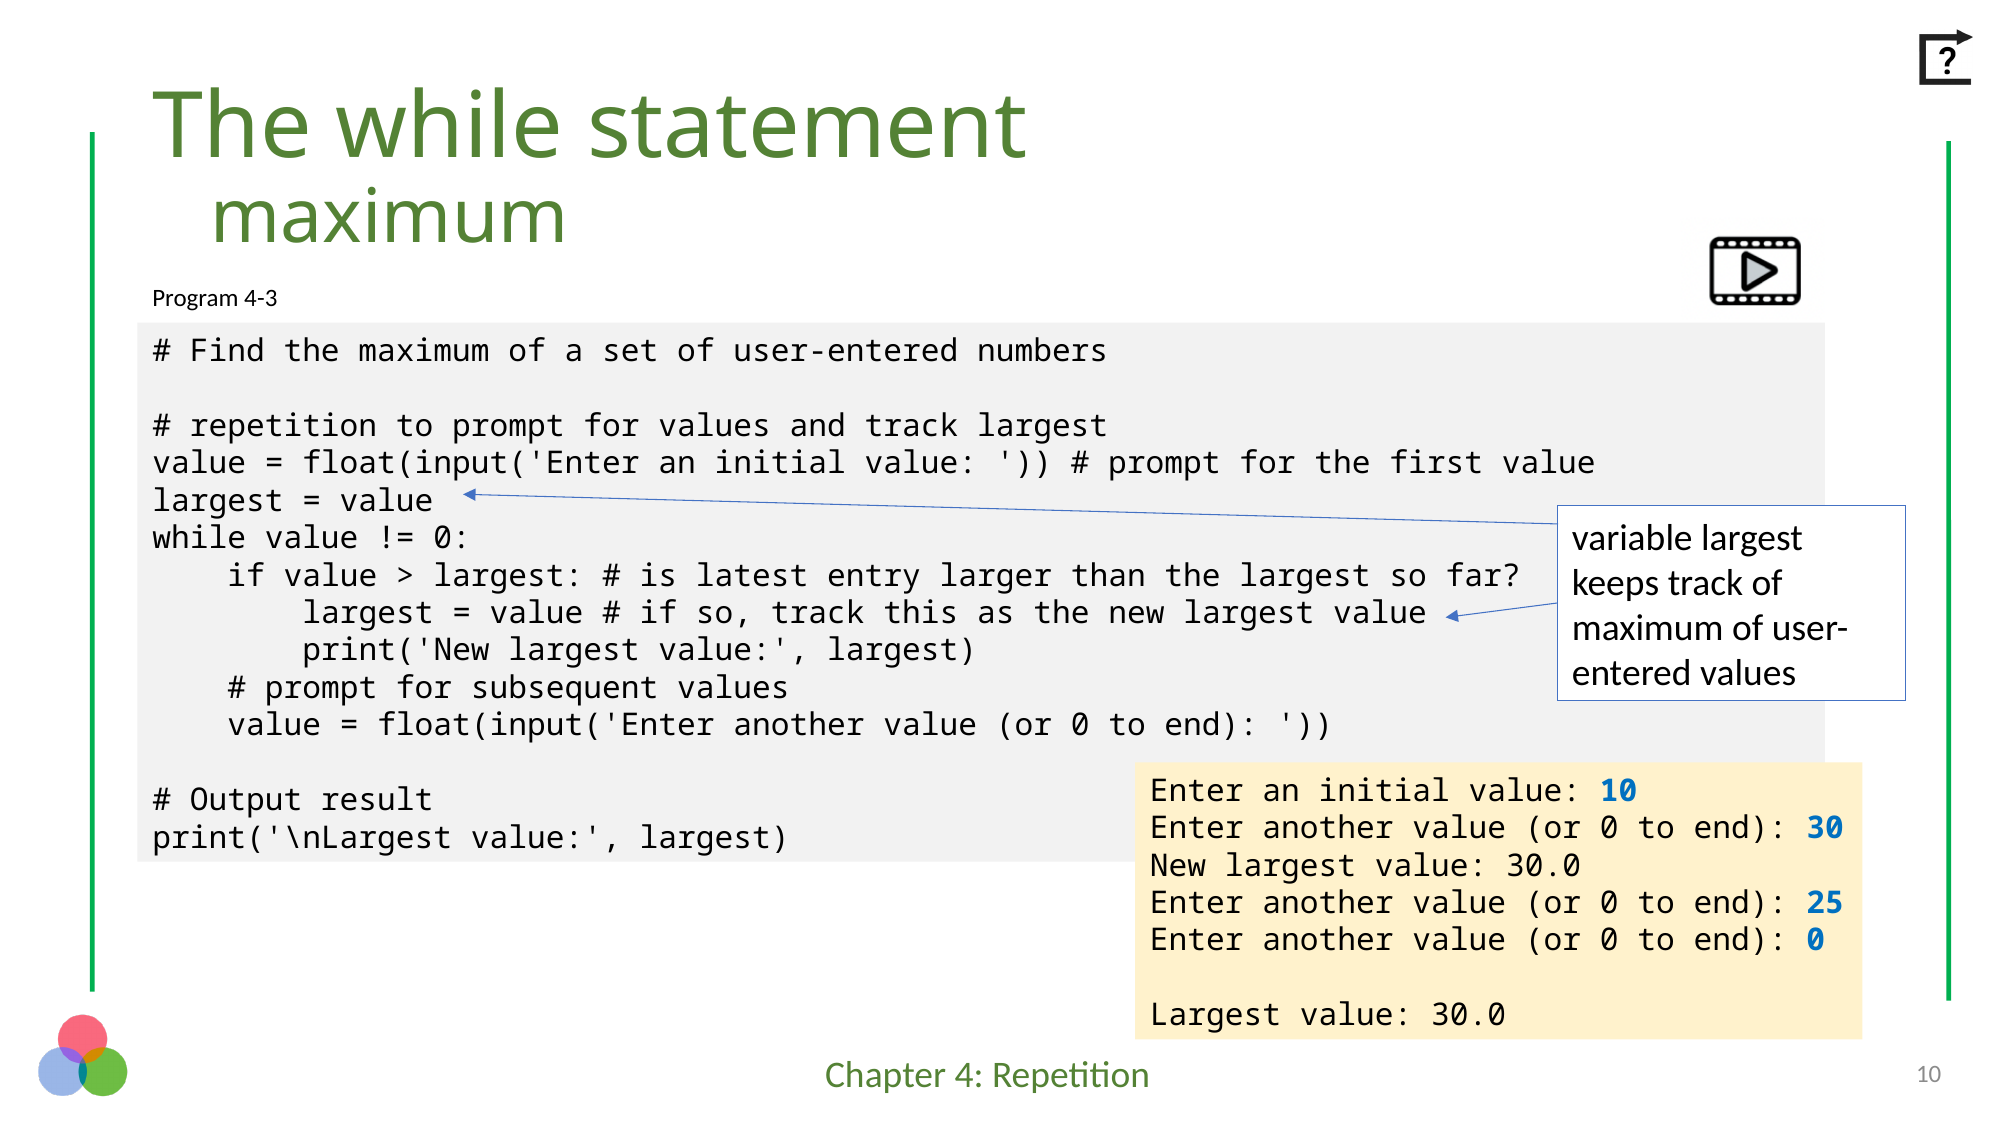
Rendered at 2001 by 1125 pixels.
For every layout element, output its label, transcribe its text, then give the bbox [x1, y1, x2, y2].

text_box Program 4-3 [137, 274, 442, 319]
slide_number 10 [1506, 1042, 1957, 1103]
text_box Enter an initial value: 10 Enter another value (or 0 to end): 30 New largest value: 30.0 Enter another value (or 0 to end): 25 Enter another value (or 0 to end): 0 Largest value: 30.0 [1135, 762, 1863, 1040]
picture [1916, 29, 1973, 85]
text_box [1445, 604, 1558, 618]
text_box variable largest keeps track of maximum of user-entered values [1557, 505, 1906, 701]
text_box # Find the maximum of a set of user-entered numbers # repetition to prompt for values and track largest value = float(input('Enter an initial value: ')) # prompt for the first value largest = value while value != 0: if value > largest: # is latest entry larger than the largest so far? largest = value # if so, track this as the new largest value print('New largest value:', largest) # prompt for subsequent values value = float(input('Enter another value (or 0 to end): ')) # Output result print('\nLargest value:', largest) [137, 322, 1825, 862]
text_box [463, 494, 1559, 524]
title The while statement maximum [137, 59, 1863, 278]
picture [34, 1011, 131, 1100]
picture [1680, 217, 1825, 320]
